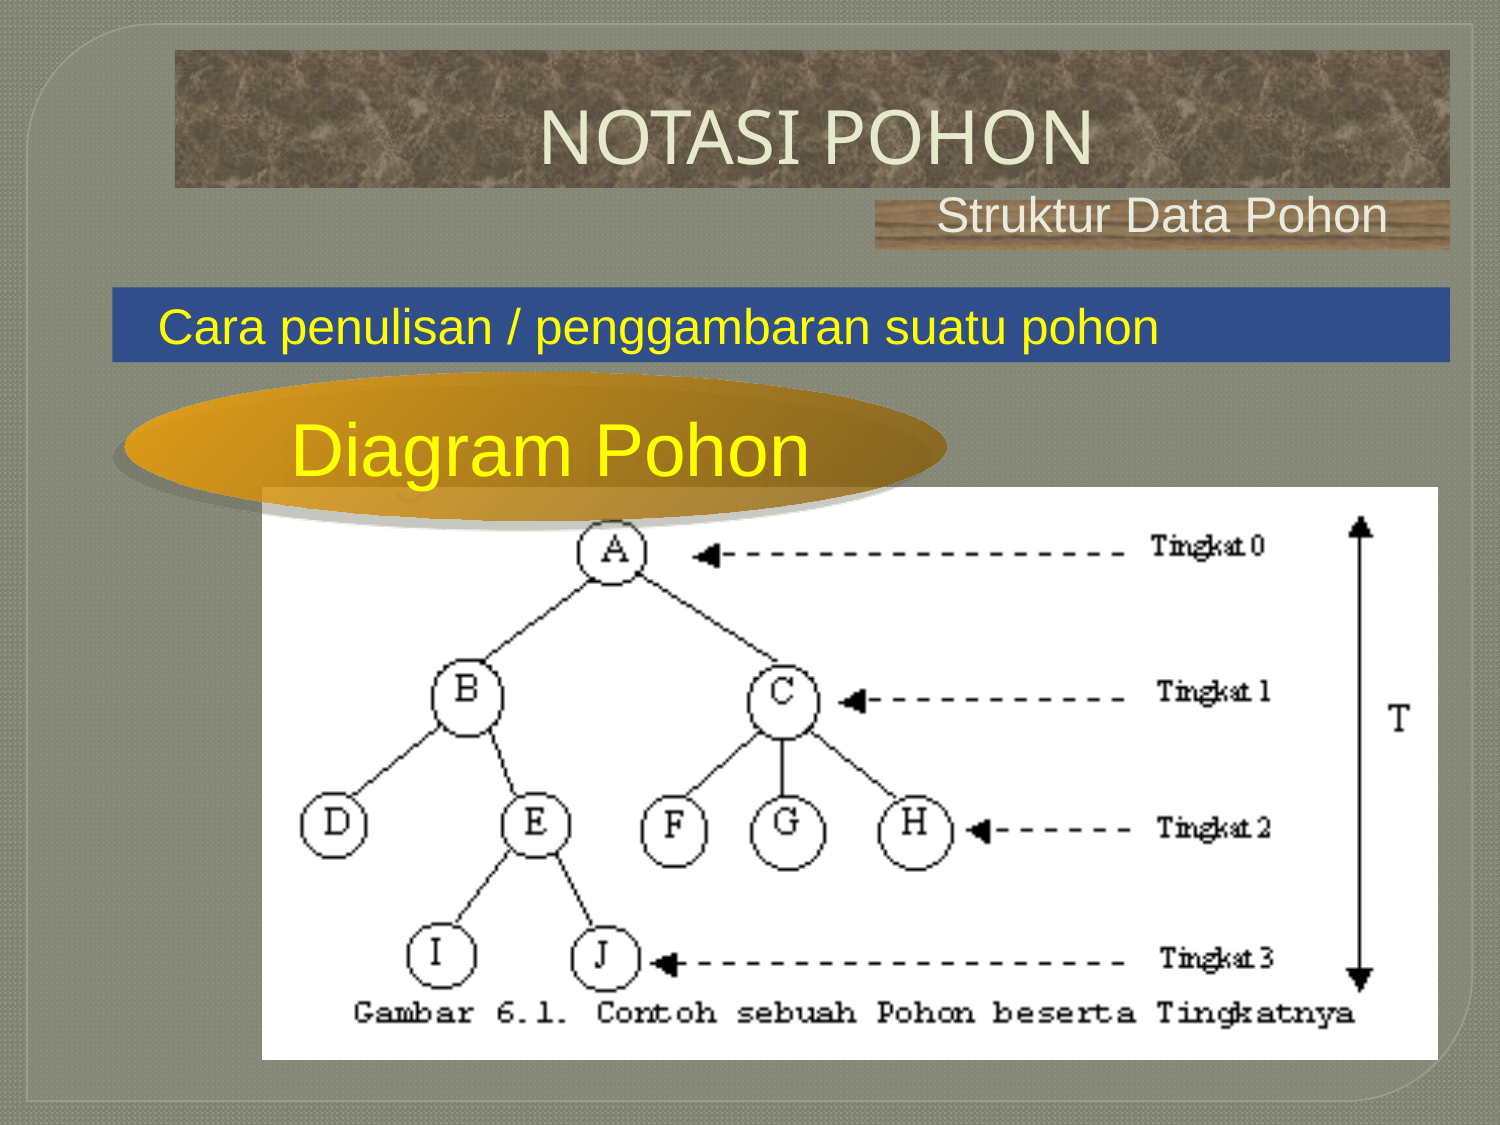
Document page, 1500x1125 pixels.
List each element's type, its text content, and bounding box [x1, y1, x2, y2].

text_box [262, 487, 1438, 1061]
title NOTASI POHON [174, 50, 1450, 188]
text_box Struktur Data Pohon [875, 200, 1450, 250]
text_box Diagram Pohon [124, 372, 947, 501]
text_box Cara penulisan / penggambaran suatu pohon [112, 287, 1450, 363]
